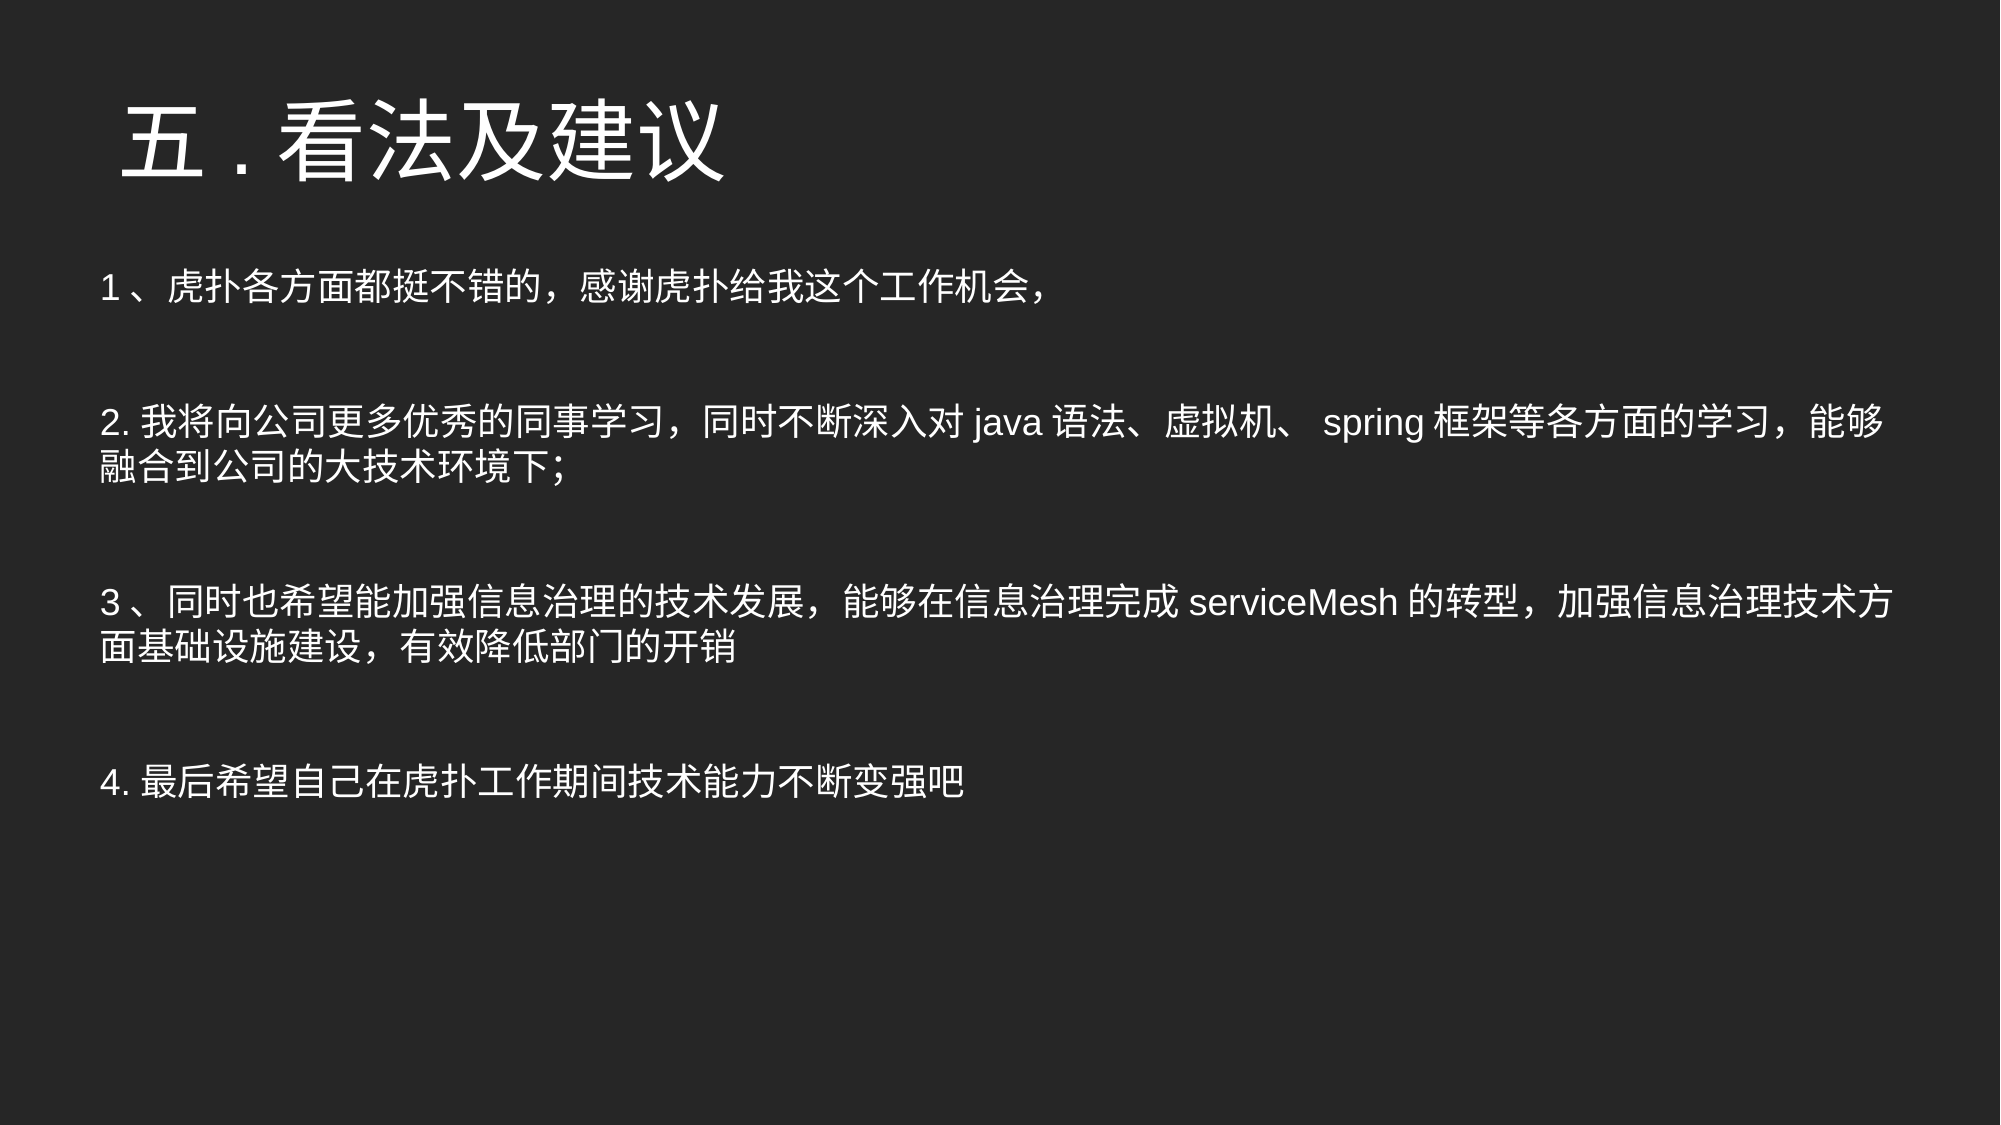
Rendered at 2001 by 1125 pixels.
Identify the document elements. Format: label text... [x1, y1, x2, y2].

title 五.看法及建议 [99, 44, 1900, 233]
list 1、虎扑各方面都挺不错的，感谢虎扑给我这个工作机会， 2.我将向公司更多优秀的同事学习，同时不断深入对java语法、虚拟机、spring框架等各方面的学习，能够融合到公司的大技术环境下； 3、同时也希望能加强信息治理的技术发展，能够在信息治理完成serviceMesh的转型，加强信息治理技术方面基础设施建设，有效降低部门的开销 4.最后希望自己在虎扑工作期间技术能力不断变强吧 [99, 263, 1900, 916]
